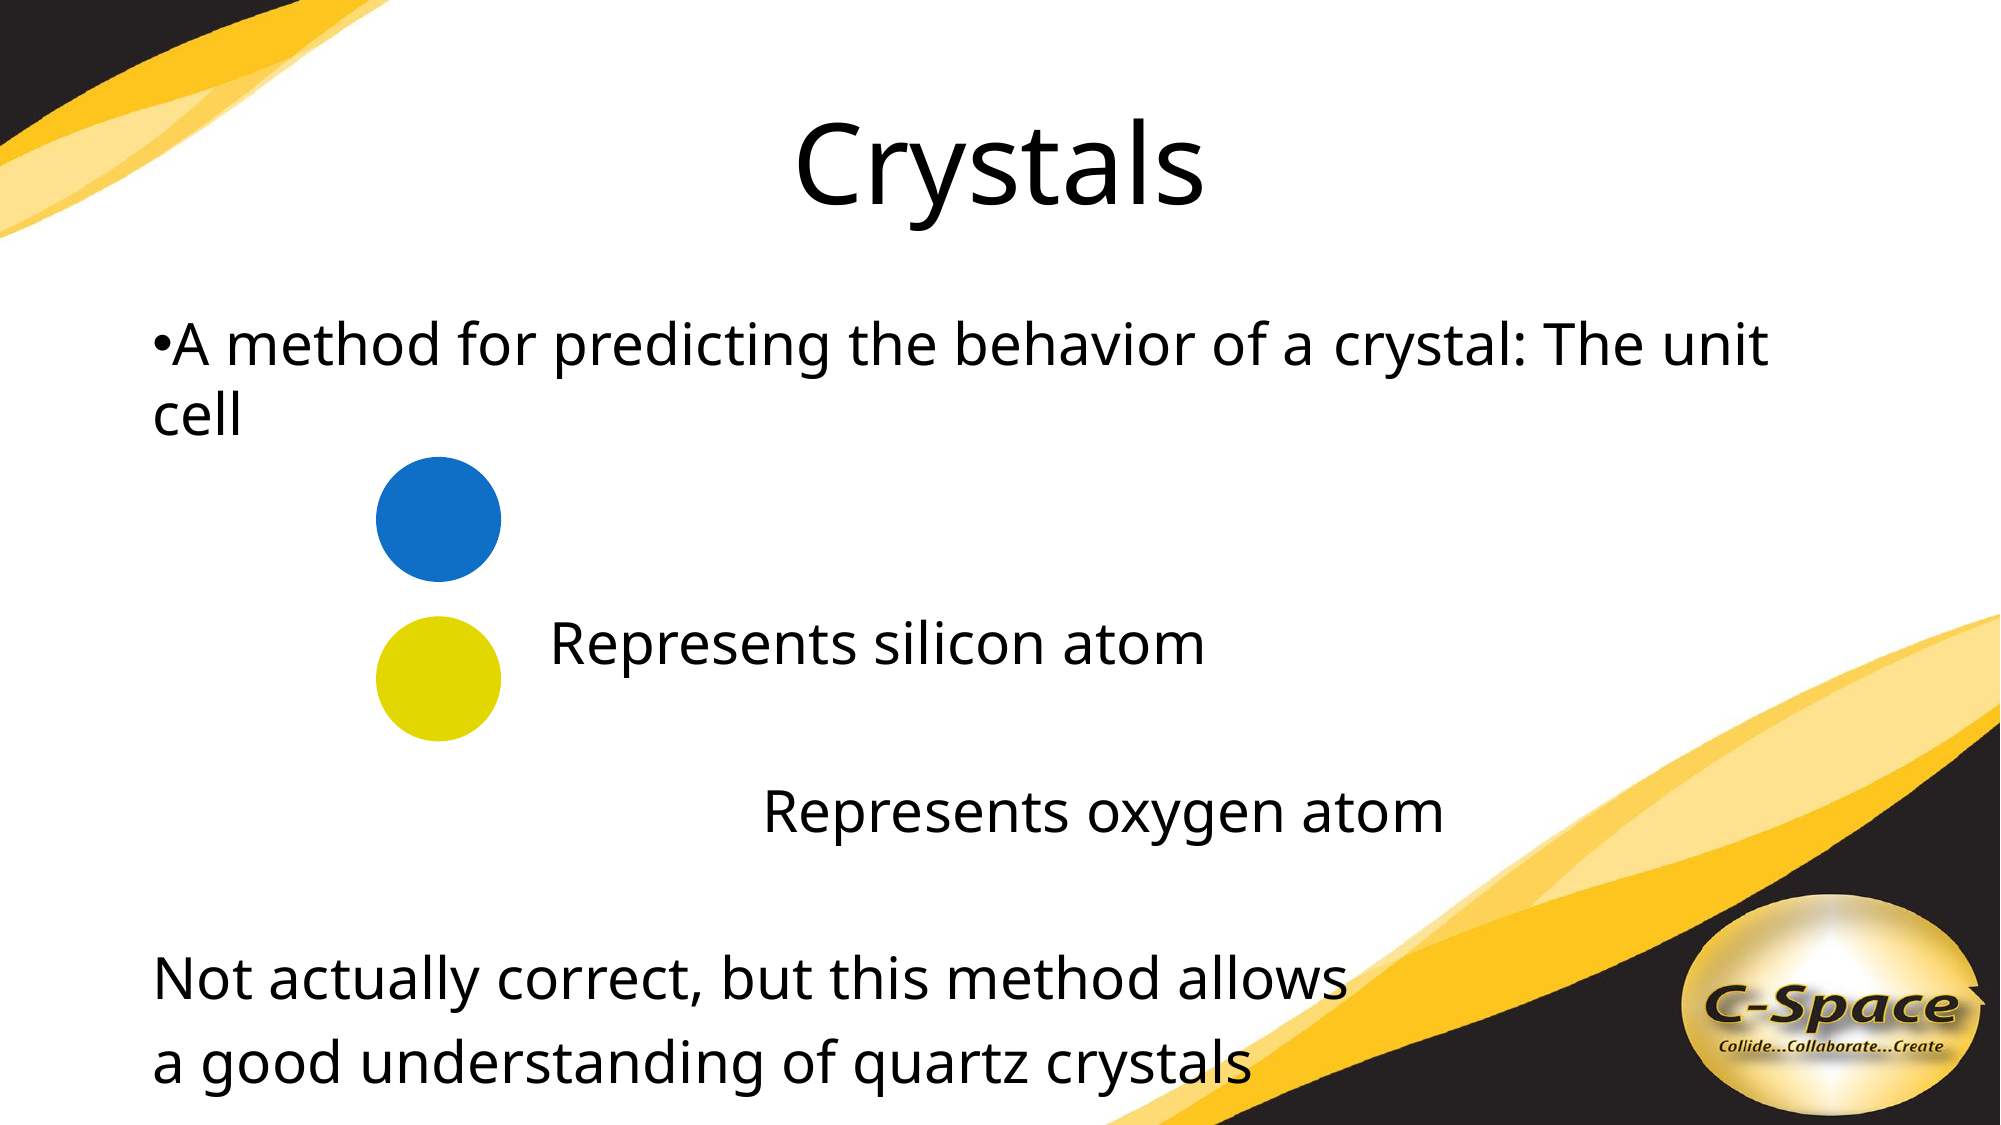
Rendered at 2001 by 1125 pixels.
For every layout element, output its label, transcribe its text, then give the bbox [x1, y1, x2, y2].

picture [0, 0, 2000, 1125]
list A method for predicting the behavior of a crystal: The unit cell Represents silicon atom Represents oxygen atom Not actually correct, but this method allows a good understanding of quartz crystals [137, 299, 1863, 1014]
text_box [376, 616, 502, 742]
title Crystals [137, 59, 1863, 278]
text_box [376, 456, 502, 582]
